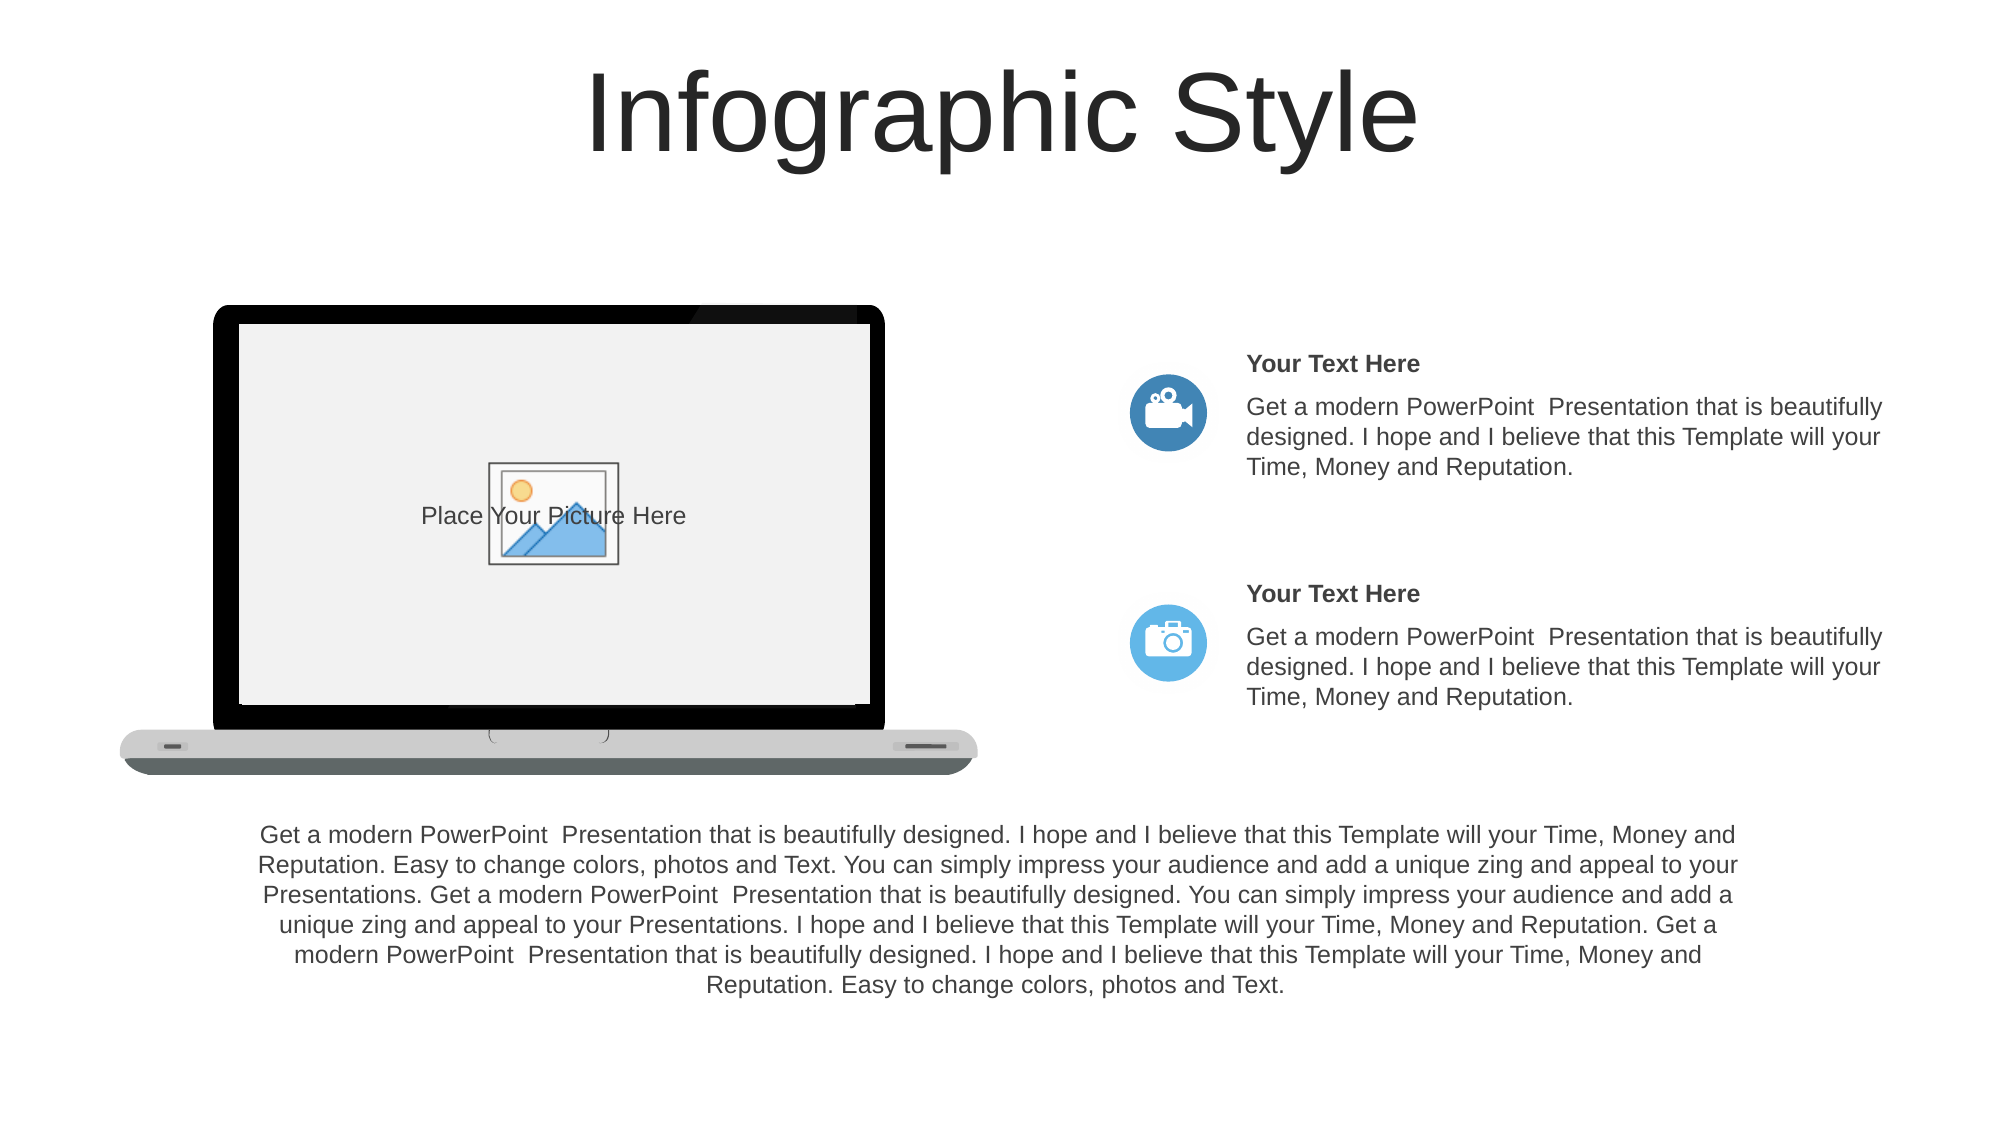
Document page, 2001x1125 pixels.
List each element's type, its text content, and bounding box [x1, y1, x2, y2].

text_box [1231, 339, 1904, 490]
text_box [1231, 569, 1904, 720]
picture [238, 324, 870, 705]
text_box [1144, 386, 1194, 430]
text_box [1128, 603, 1209, 683]
text_box [1128, 373, 1209, 453]
list Infographic Style [53, 55, 1952, 175]
text_box [1144, 619, 1193, 658]
text_box Get a modern PowerPoint Presentation that is beautifully designed. I hope and I believe that this Template will your Time, Money and Reputation. Easy to change colors, photos and Text. You can simply impress your audience and add a unique zing and appeal to your Presentations. Get a modern PowerPoint Presentation that is beautifully designed. You can simply impress your audience and add a unique zing and appeal to your Presentations. I hope and I believe that this Template will your Time, Money and Reputation. Get a modern PowerPoint Presentation that is beautifully designed. I hope and I believe that this Template will your Time, Money and Reputation. Easy to change colors, photos and Text. [238, 811, 1762, 1006]
